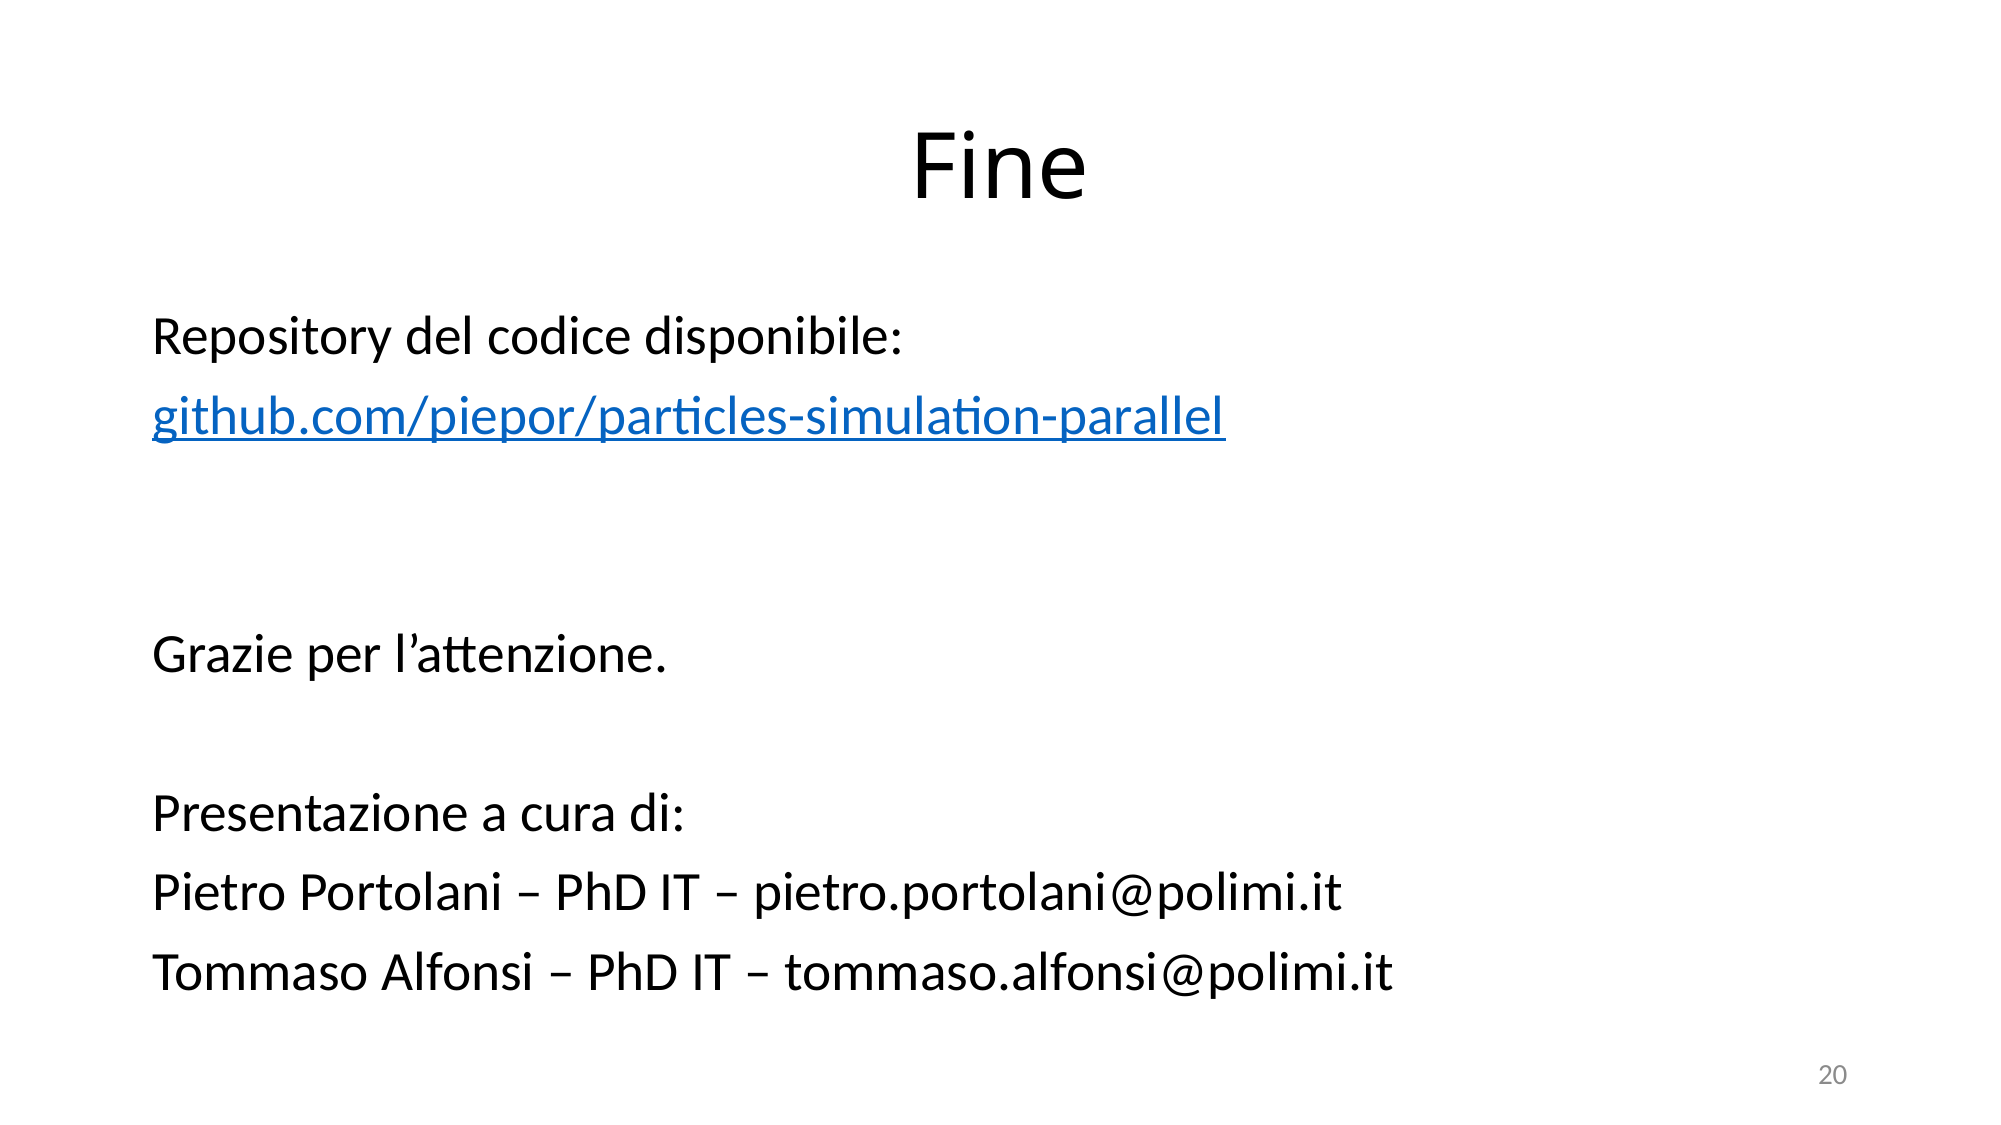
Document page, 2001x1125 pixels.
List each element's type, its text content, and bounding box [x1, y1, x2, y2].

list Repository del codice disponibile: github.com/piepor/particles-simulation-parallel Grazie per l’attenzione. Presentazione a cura di: Pietro Portolani – PhD IT – pietro.portolani@polimi.it Tommaso Alfonsi – PhD IT – tommaso.alfonsi@polimi.it [137, 299, 1863, 1014]
title Fine [137, 59, 1863, 278]
slide_number 20 [1412, 1042, 1863, 1103]
